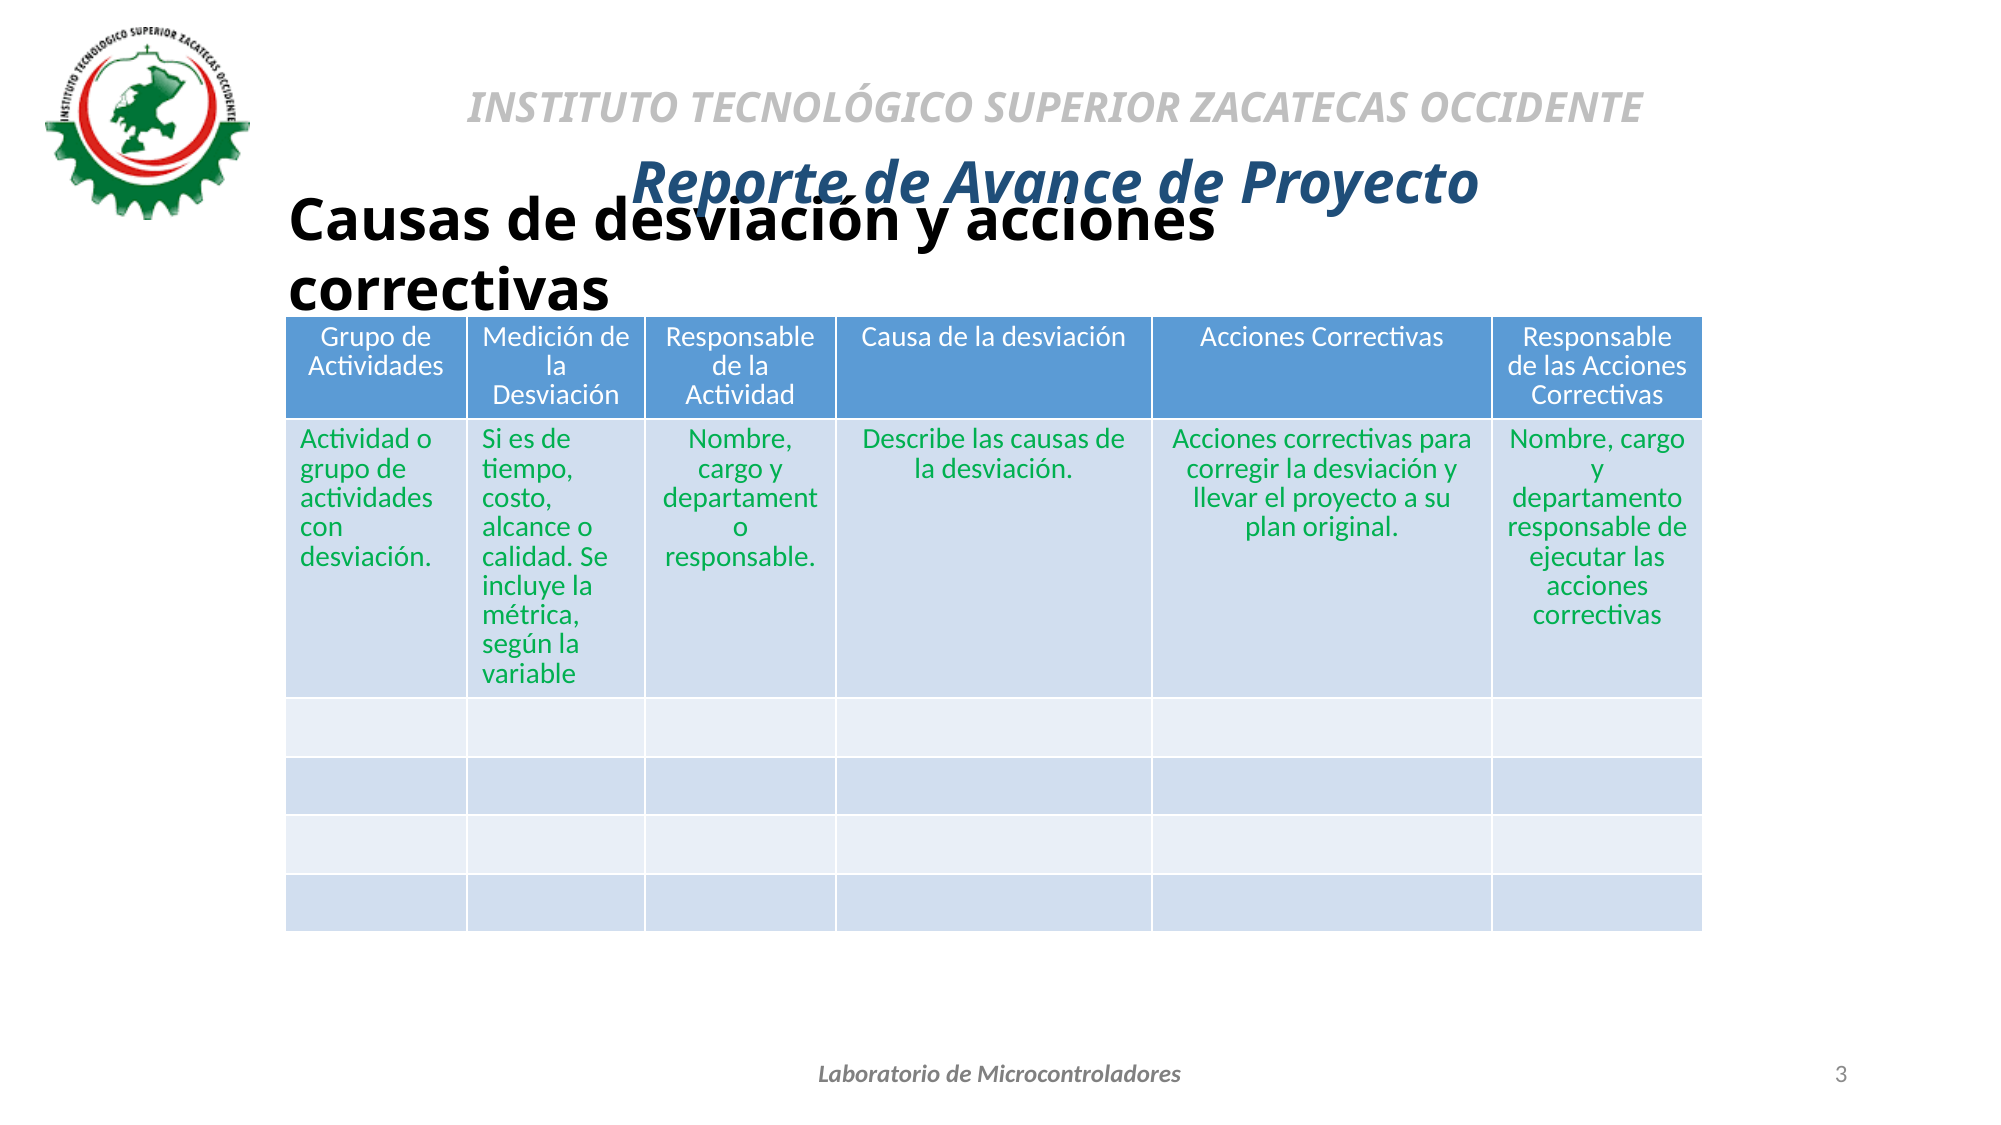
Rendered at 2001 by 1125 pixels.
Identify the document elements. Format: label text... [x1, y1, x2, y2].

table_cell [837, 758, 1151, 814]
table_header Responsable de las Acciones Correctivas [1493, 317, 1702, 418]
table_cell [646, 758, 835, 814]
table_cell [646, 816, 835, 873]
table_cell [837, 816, 1151, 873]
footer Laboratorio de Microcontroladores [662, 1042, 1338, 1103]
table_cell [1493, 816, 1702, 873]
table_cell Actividad o grupo de actividades con desviación. [286, 420, 466, 697]
table_cell [1153, 758, 1491, 814]
table_cell [286, 816, 466, 873]
table_cell [468, 758, 644, 814]
table_header Medición de la Desviación [468, 317, 644, 418]
table_cell [1493, 875, 1702, 931]
slide_number 3 [1412, 1042, 1863, 1103]
text_box INSTITUTO TECNOLÓGICO SUPERIOR ZACATECAS OCCIDENTE [251, 76, 1863, 137]
table_cell [837, 875, 1151, 931]
table_cell [468, 699, 644, 756]
table_header Responsable de la Actividad [646, 317, 835, 418]
table_cell Describe las causas de la desviación. [837, 420, 1151, 697]
table_cell [1153, 816, 1491, 873]
text_box Reporte de Avance de Proyecto [251, 150, 1863, 211]
table_cell [837, 699, 1151, 756]
table_header Acciones Correctivas [1153, 317, 1491, 418]
table_cell [468, 816, 644, 873]
table_cell [286, 875, 466, 931]
table_cell [1153, 875, 1491, 931]
table_cell [286, 699, 466, 756]
table_cell Si es de tiempo, costo, alcance o calidad. Se incluye la métrica, según la variable [468, 420, 644, 697]
table_header Grupo de Actividades [286, 317, 466, 418]
table_cell [1153, 699, 1491, 756]
table_header Causa de la desviación [837, 317, 1151, 418]
table_cell Acciones correctivas para corregir la desviación y llevar el proyecto a su plan original. [1153, 420, 1491, 697]
table_cell [1493, 699, 1702, 756]
table_cell [468, 875, 644, 931]
table_cell Nombre, cargo y departamento responsable. [646, 420, 835, 697]
table_cell Nombre, cargo y departamento responsable de ejecutar las acciones correctivas [1493, 420, 1702, 697]
table_cell [1493, 758, 1702, 814]
table_cell [646, 875, 835, 931]
text_box Causas de desviación y acciones correctivas [273, 222, 1549, 282]
table_cell [286, 758, 466, 814]
table_cell [646, 699, 835, 756]
picture [45, 27, 251, 220]
